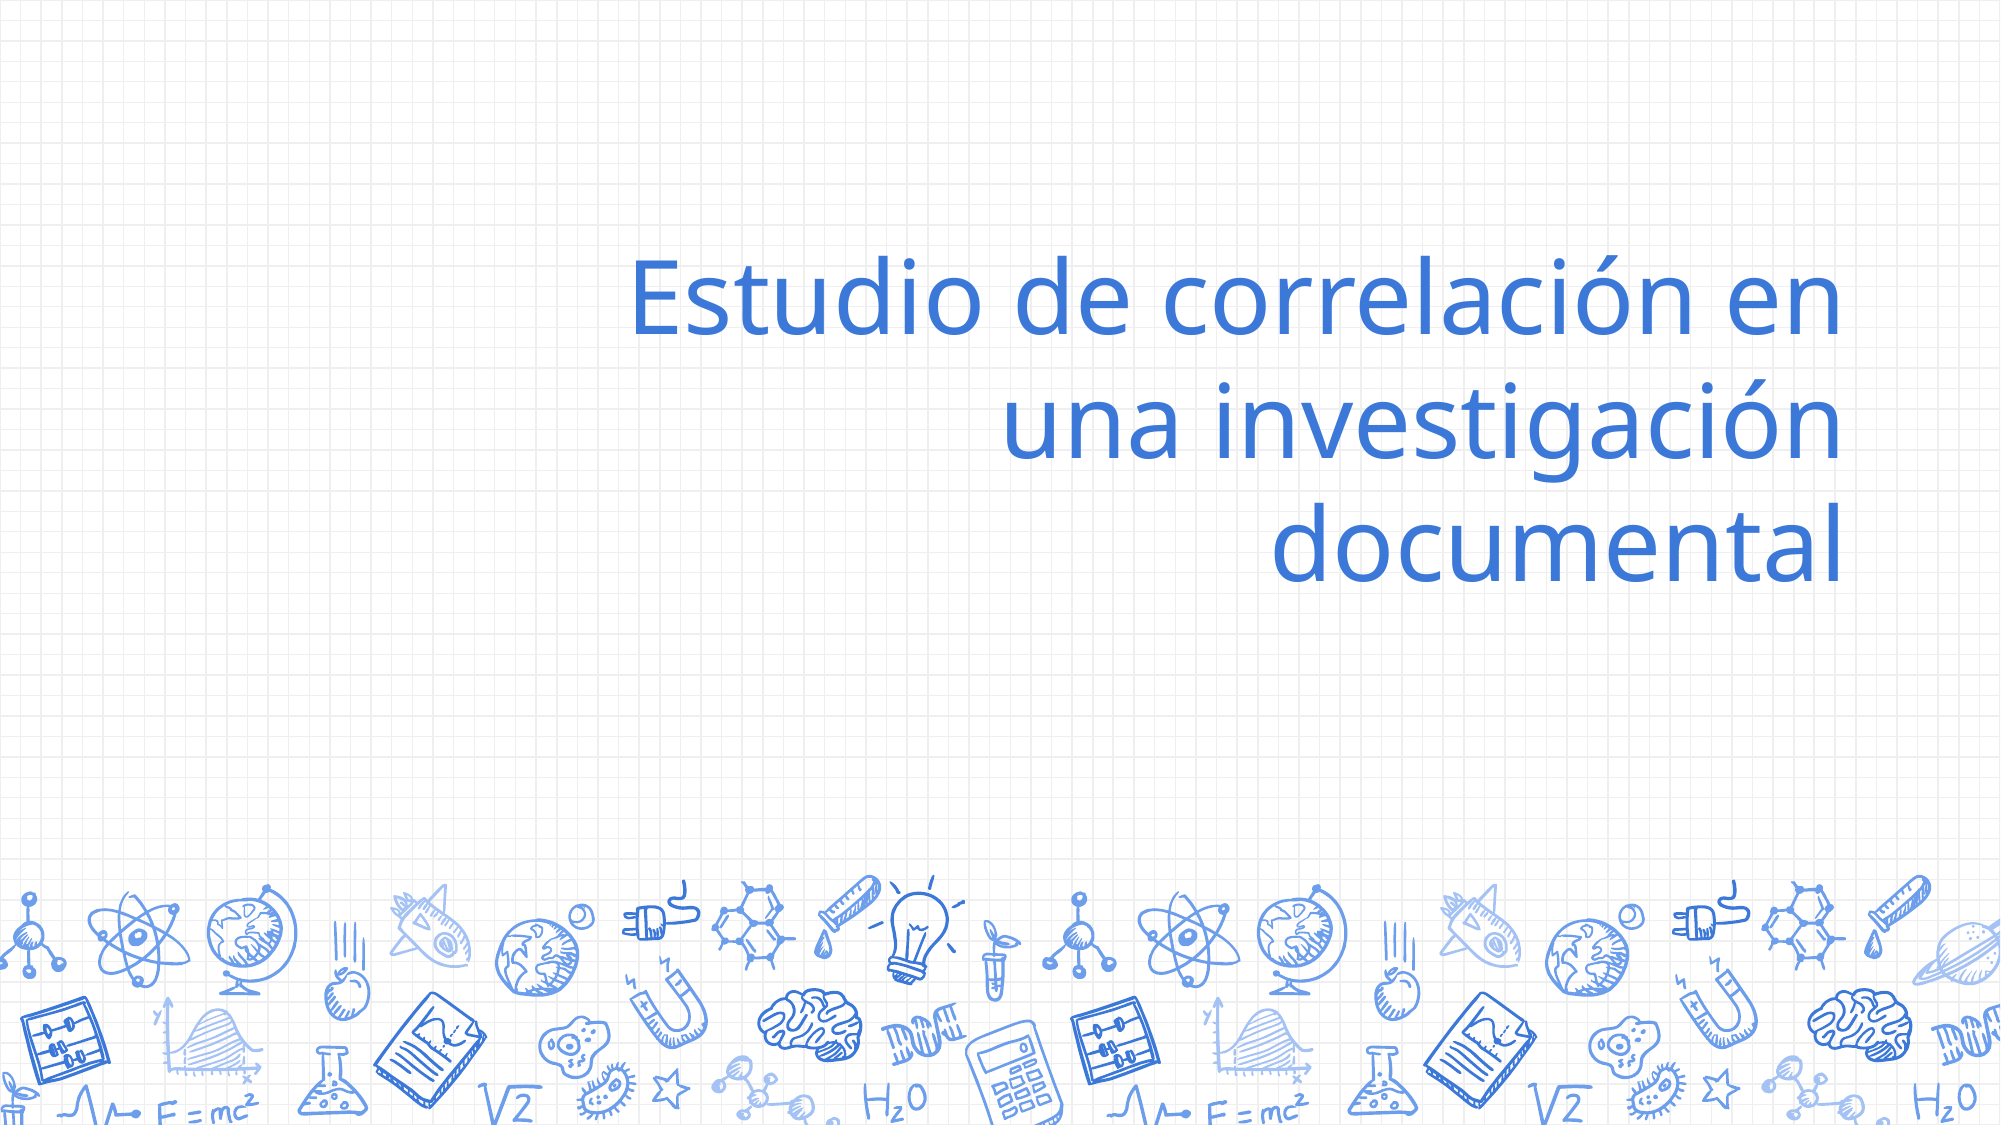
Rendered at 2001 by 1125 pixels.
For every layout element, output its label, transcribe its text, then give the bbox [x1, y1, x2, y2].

title Estudio de correlación en una investigación documental [472, 363, 1862, 618]
